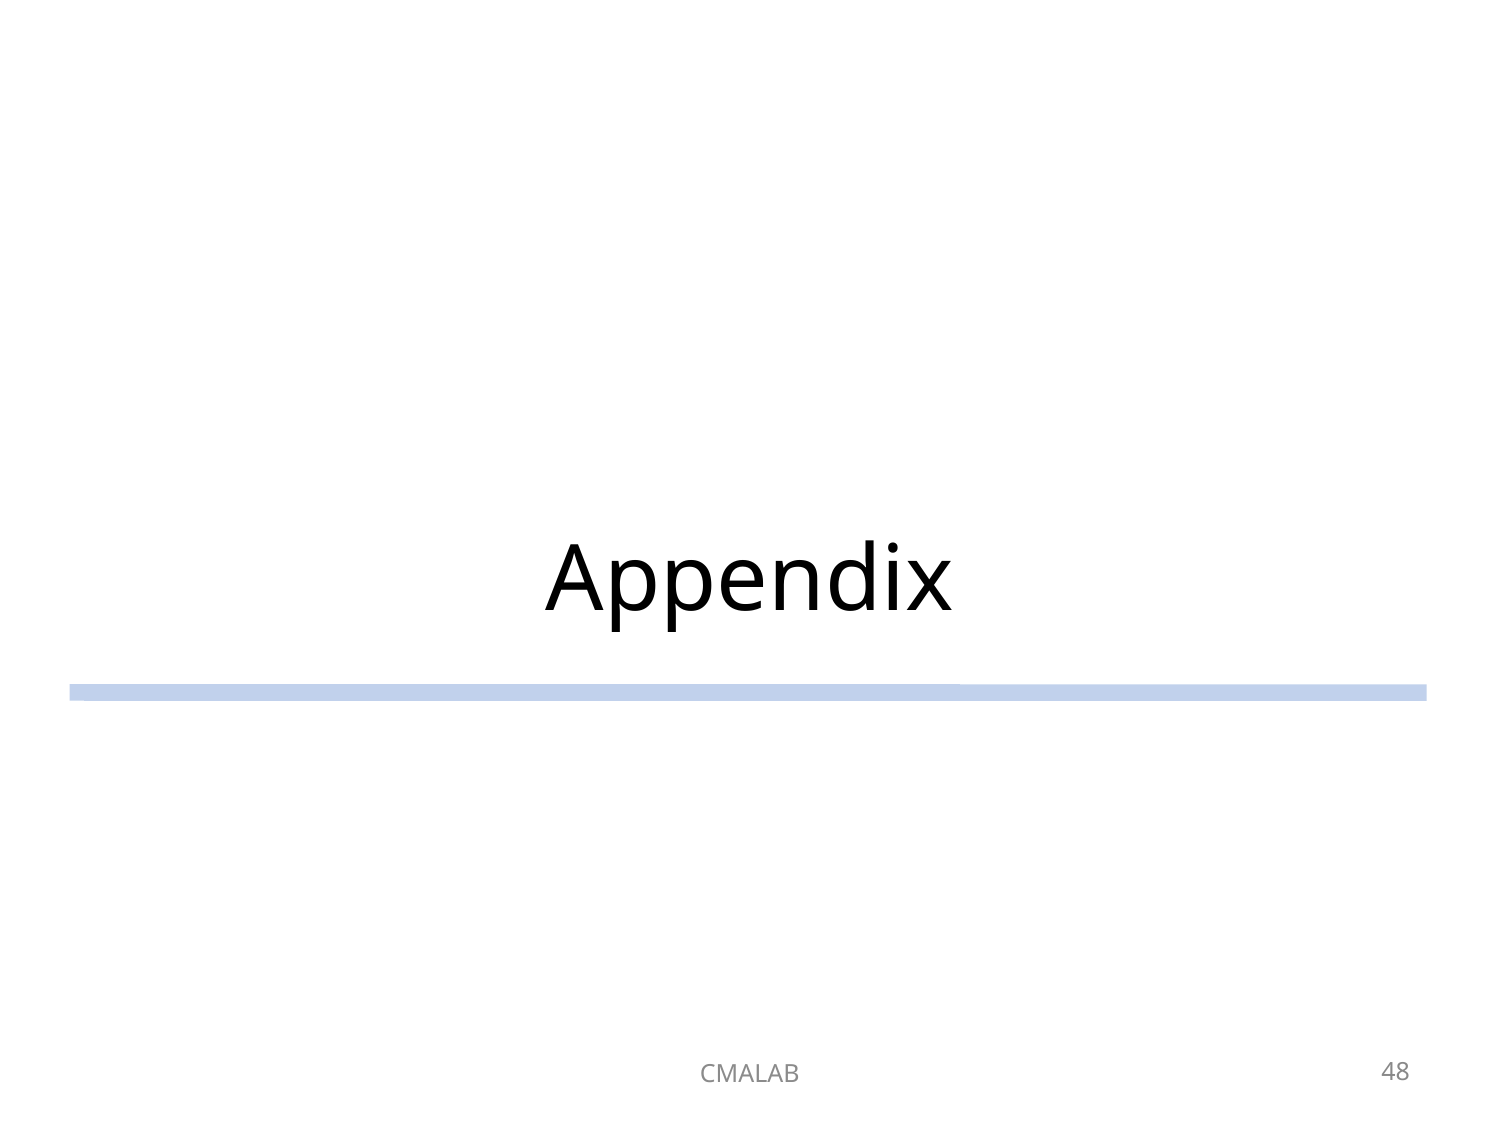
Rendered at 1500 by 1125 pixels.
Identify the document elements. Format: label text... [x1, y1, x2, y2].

title Appendix [75, 384, 1425, 763]
footer CMALAB [512, 1042, 988, 1103]
slide_number 48 [1074, 1042, 1425, 1103]
